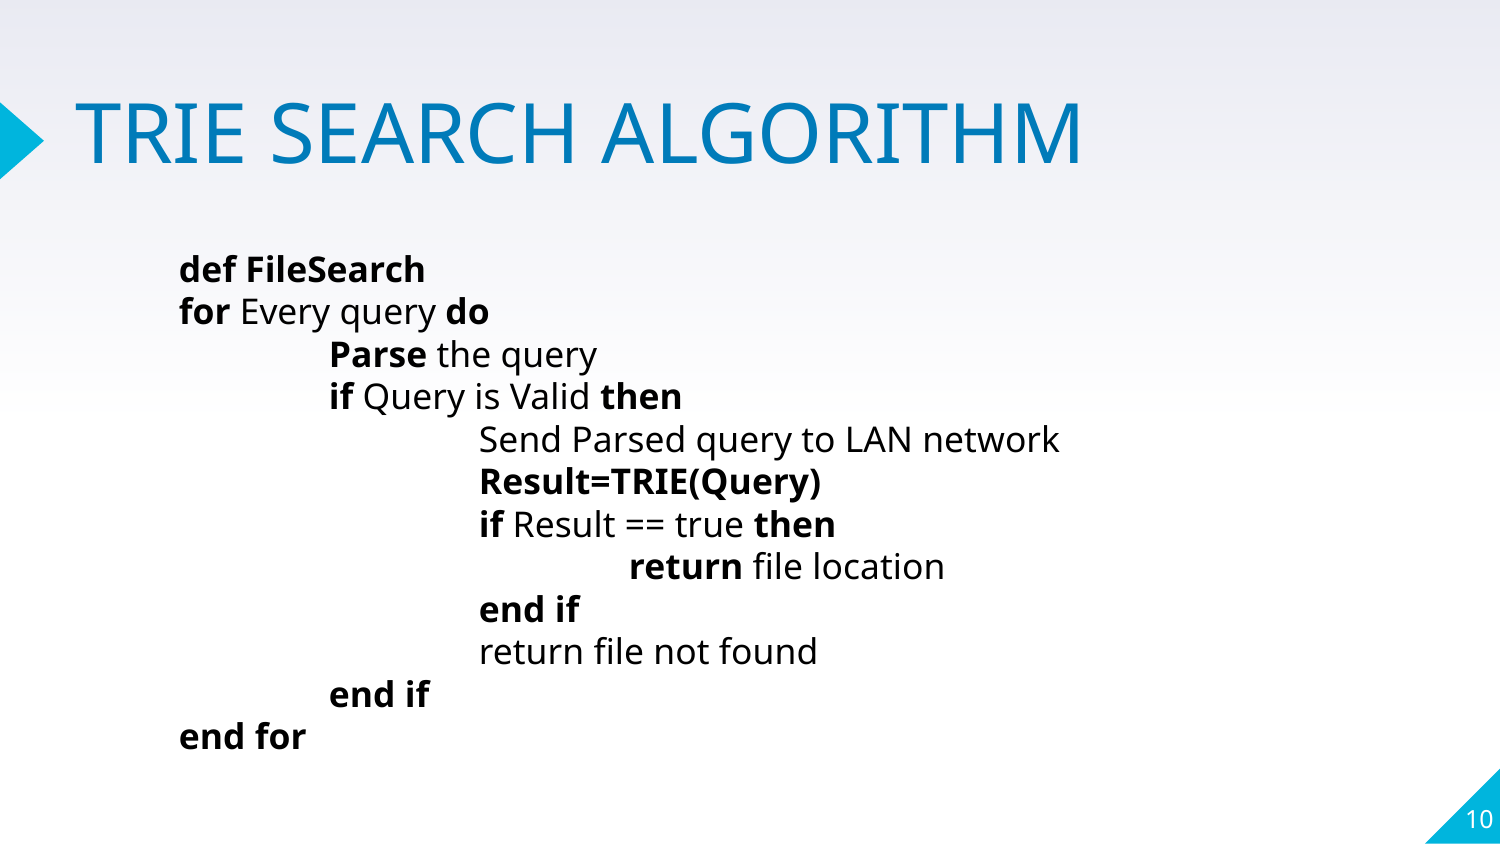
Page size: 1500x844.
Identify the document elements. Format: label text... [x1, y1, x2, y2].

title TRIE SEARCH ALGORITHM [75, 99, 1236, 190]
text_box def FileSearch for Every query do Parse the query if Query is Valid then Send Parsed query to LAN network Result=TRIE(Query) if Result == true then return file location end if return file not found end if end for [163, 189, 1127, 815]
slide_number ‹#› [1418, 760, 1494, 838]
